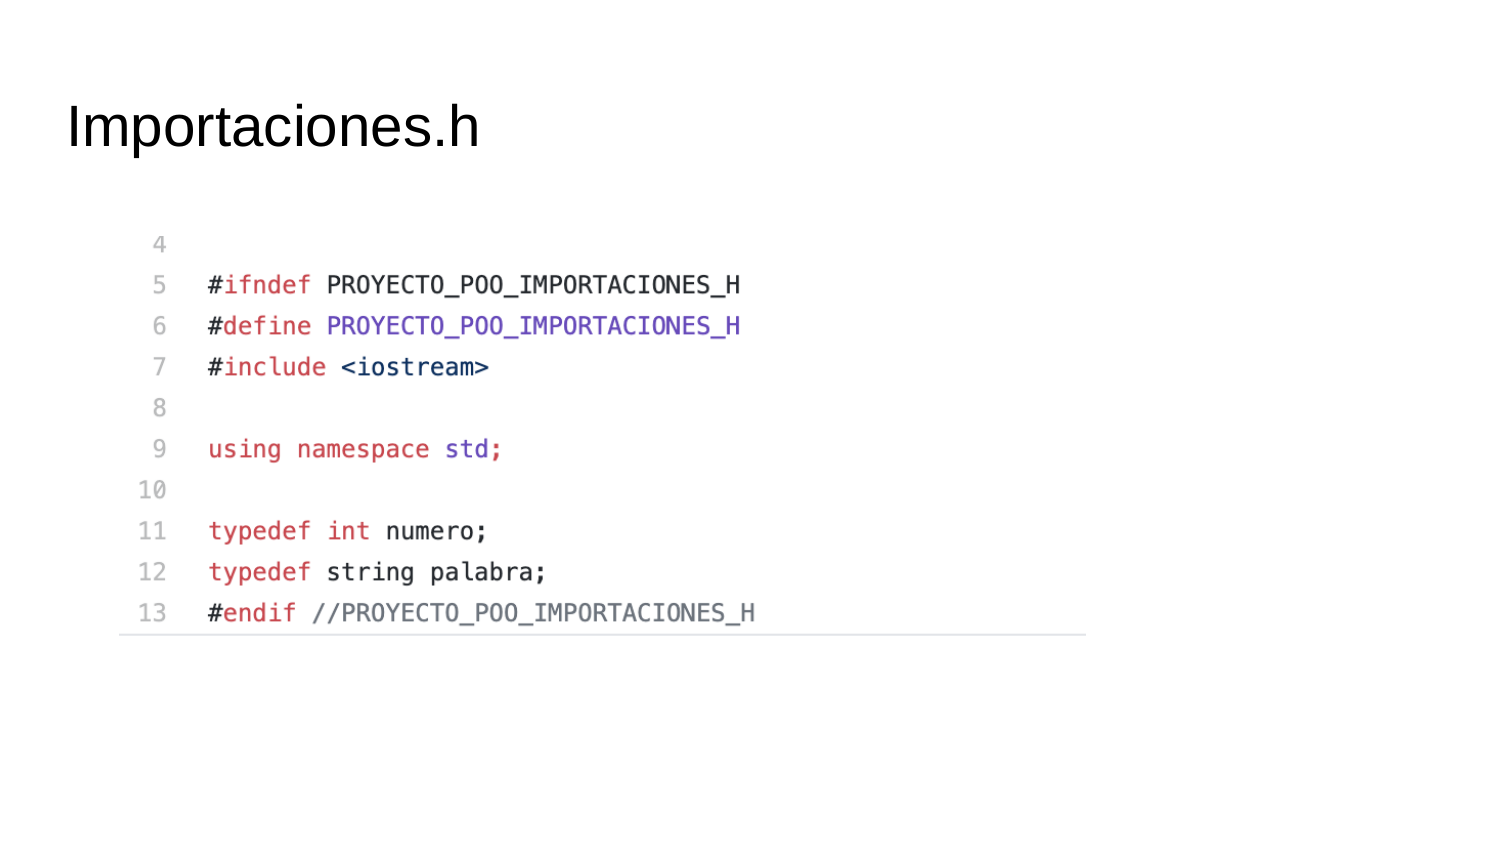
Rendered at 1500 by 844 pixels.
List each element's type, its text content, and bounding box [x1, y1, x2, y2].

title Importaciones.h [51, 72, 1449, 167]
picture [118, 235, 1086, 646]
